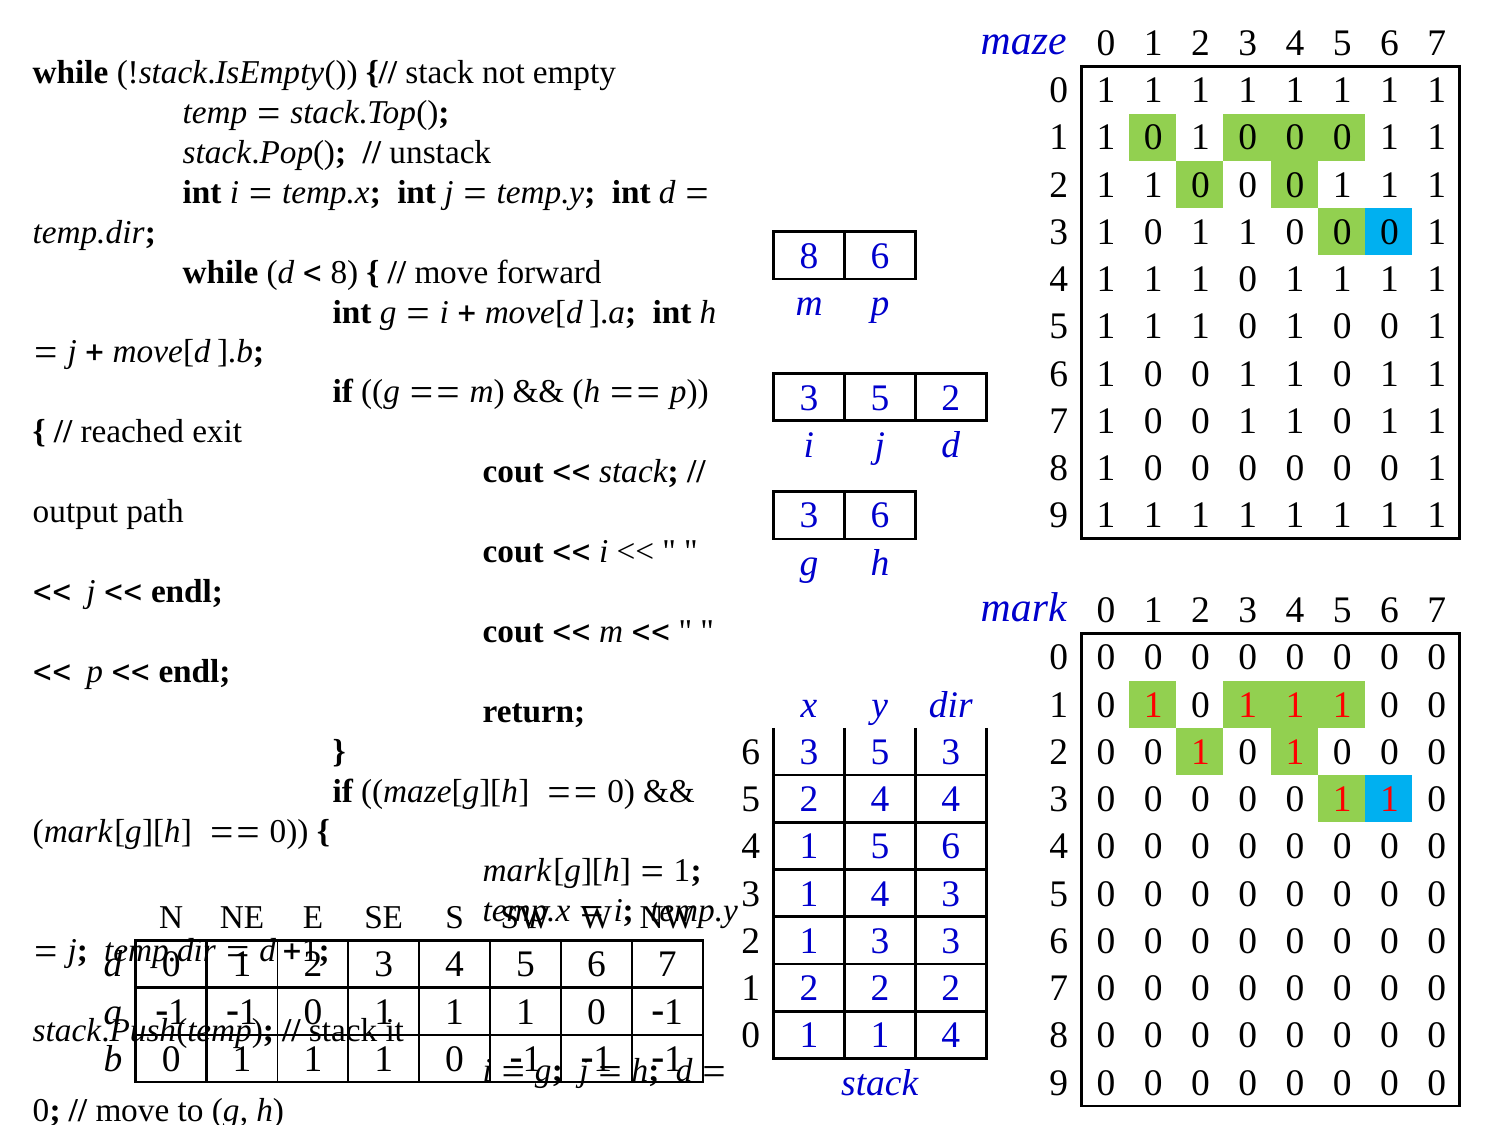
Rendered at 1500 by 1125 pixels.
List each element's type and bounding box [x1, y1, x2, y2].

table_cell [633, 1036, 702, 1081]
table_header [846, 493, 914, 538]
text_box [963, 586, 1082, 634]
table_cell [846, 1013, 914, 1057]
table_cell [846, 965, 914, 1010]
table_header [917, 375, 985, 419]
table_cell [1083, 68, 1458, 537]
table_cell [137, 1036, 205, 1081]
table_cell [917, 918, 985, 963]
table_cell [917, 776, 985, 821]
table_cell [562, 989, 631, 1034]
table_cell [89, 941, 134, 1082]
table_cell [208, 1036, 277, 1081]
table_cell [775, 871, 843, 915]
table_cell [137, 989, 205, 1034]
text_box [963, 18, 1082, 67]
table_header [1082, 19, 1460, 65]
table_cell [349, 989, 418, 1034]
table_cell [917, 1013, 985, 1057]
table_cell [775, 1013, 843, 1057]
table_cell [846, 824, 914, 868]
table_cell [420, 1036, 489, 1081]
table_cell [774, 422, 986, 468]
table_cell [775, 824, 843, 868]
table_cell [1083, 635, 1458, 1105]
table_cell [491, 989, 560, 1034]
table_cell [1034, 634, 1080, 1106]
table_cell [349, 1036, 418, 1081]
table_header [726, 681, 986, 728]
table_cell [633, 942, 702, 986]
table_cell [774, 540, 915, 586]
table_cell [420, 989, 489, 1034]
table_cell [774, 280, 915, 326]
table_cell [846, 871, 914, 915]
table_header [775, 493, 843, 538]
table_header [846, 233, 914, 278]
table_cell [917, 871, 985, 915]
table_cell [846, 728, 914, 774]
table_cell [775, 918, 843, 963]
table_cell [775, 965, 843, 1010]
table_cell [491, 942, 560, 986]
table_cell [726, 728, 986, 1106]
table_cell [137, 942, 205, 986]
table_header [775, 375, 843, 419]
table_cell [208, 942, 277, 986]
table_cell [278, 989, 347, 1034]
table_cell [208, 989, 277, 1034]
table_cell [846, 776, 914, 821]
table_cell [775, 728, 843, 774]
table_header [846, 375, 914, 419]
table_cell [917, 965, 985, 1010]
table_header [1082, 586, 1460, 632]
table_cell [349, 942, 418, 986]
table_cell [278, 1036, 347, 1081]
table_cell [562, 1036, 631, 1081]
table_cell [917, 728, 985, 774]
table_cell [633, 989, 702, 1034]
table_cell [775, 776, 843, 821]
table_cell [917, 824, 985, 868]
table_header [89, 893, 703, 941]
table_cell [420, 942, 489, 986]
table_cell [278, 942, 347, 986]
table_cell [562, 942, 631, 986]
table_cell [491, 1036, 560, 1081]
list [17, 42, 751, 894]
table_cell [1034, 67, 1080, 539]
table_header [775, 233, 843, 278]
table_cell [846, 918, 914, 963]
